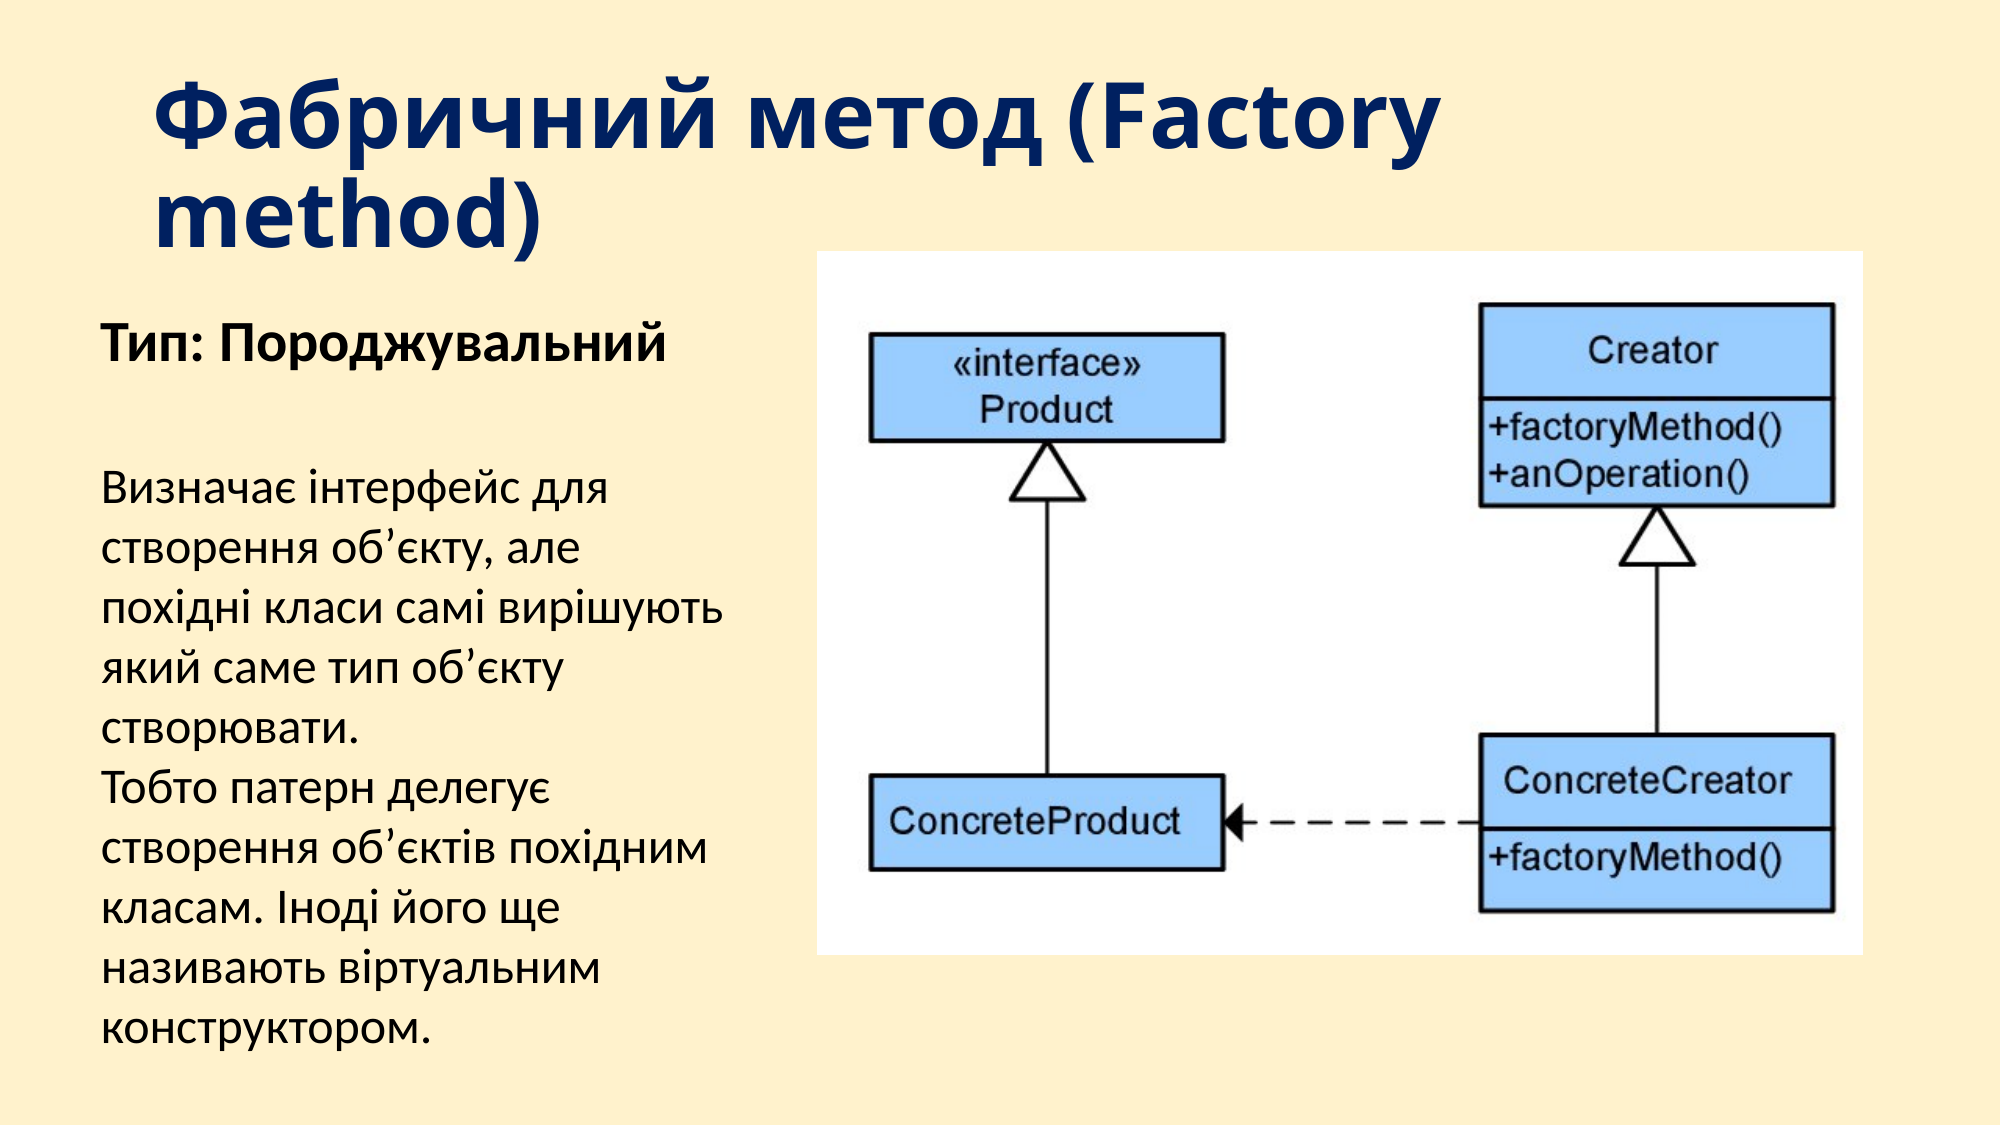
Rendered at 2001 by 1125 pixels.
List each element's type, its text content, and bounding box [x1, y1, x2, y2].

text_box Тип: Породжувальний [86, 295, 704, 380]
title Фабричний метод (Factory method) [137, 59, 1863, 278]
picture [817, 251, 1863, 955]
text_box Визначає інтерфейс для створення об’єкту, але похідні класи самі вирішують який саме тип об’єкту створювати. Тобто патерн делегує створення об’єктів похідним класам. Іноді його ще називають віртуальним конструктором. [86, 445, 742, 1061]
